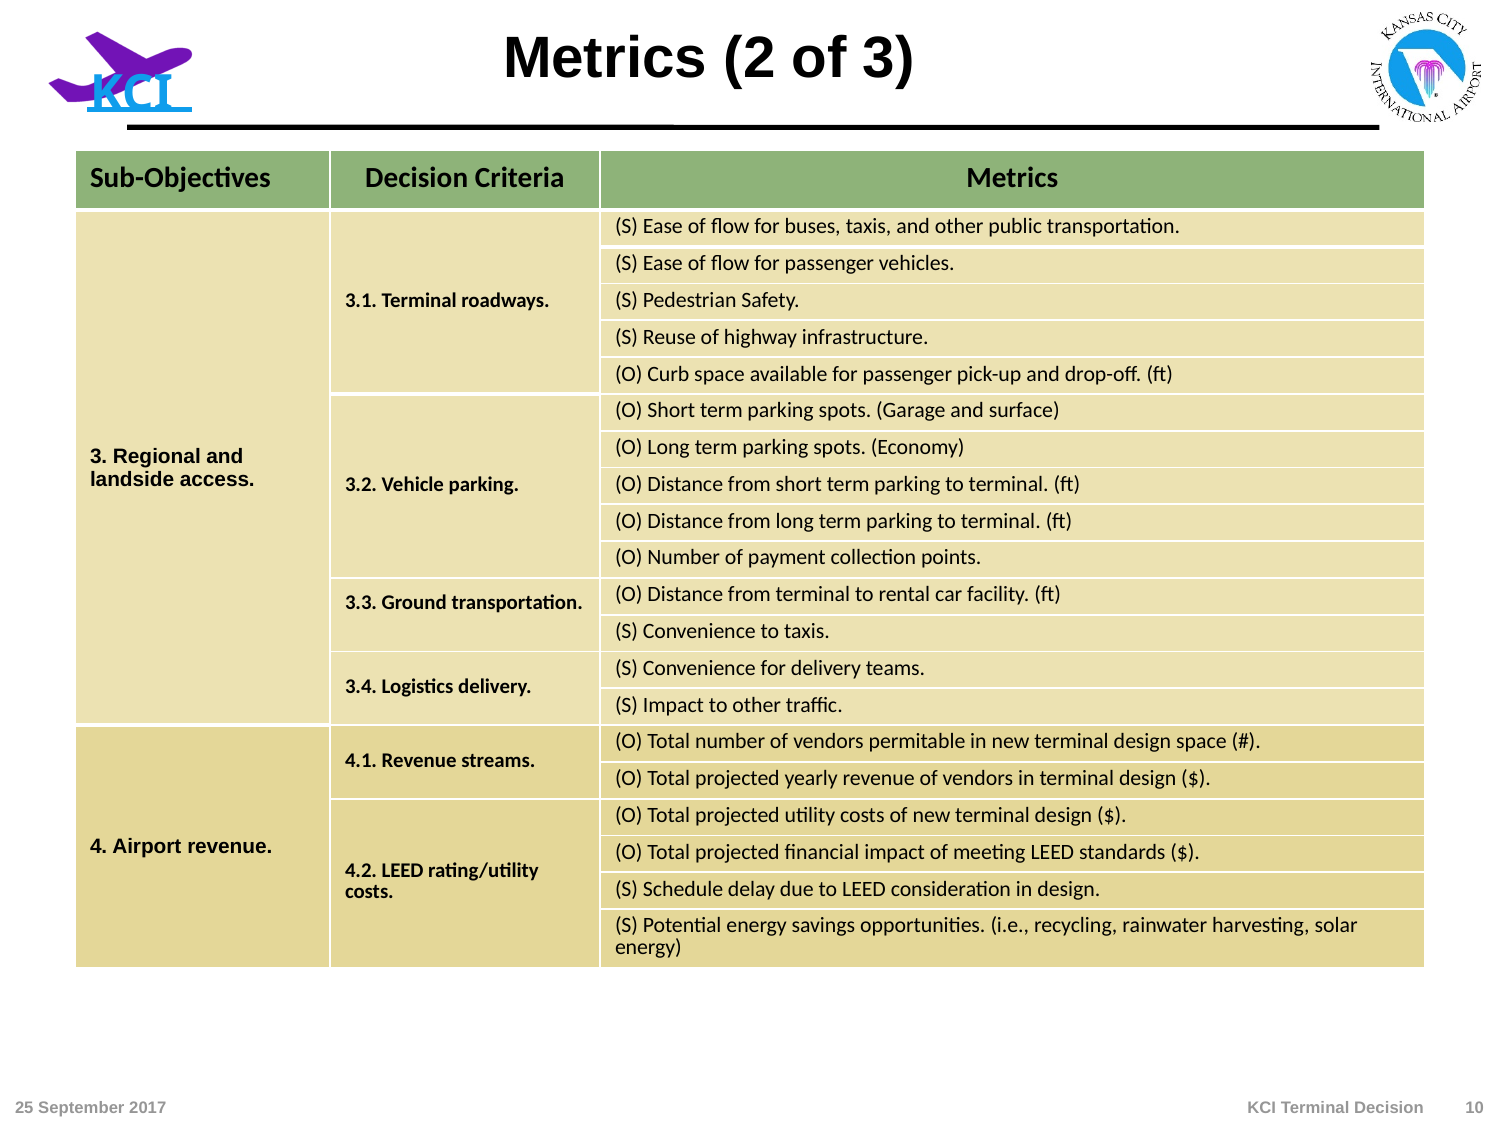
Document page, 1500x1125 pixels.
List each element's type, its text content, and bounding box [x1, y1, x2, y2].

table_header Sub-Objectives [76, 151, 329, 208]
table_cell (O) Long term parking spots. (Economy) [601, 432, 1424, 467]
table_cell (S) Convenience for delivery teams. [601, 652, 1424, 687]
table_cell (S) Impact to other traffic. [601, 689, 1424, 724]
table_cell (O) Distance from long term parking to terminal. (ft) [601, 505, 1424, 540]
table_cell (S) Pedestrian Safety. [601, 284, 1424, 319]
table_header Metrics [601, 151, 1424, 208]
table_cell (O) Distance from terminal to rental car facility. (ft) [601, 579, 1424, 614]
title Metrics (2 of 3) [108, 0, 1310, 118]
table_cell (S) Reuse of highway infrastructure. [601, 321, 1424, 356]
table_cell (O) Curb space available for passenger pick-up and drop-off. (ft) [601, 358, 1424, 393]
table_cell 3.2. Vehicle parking. [331, 396, 599, 577]
table_cell (O) Total projected financial impact of meeting LEED standards ($). [601, 836, 1424, 871]
table_cell (O) Total number of vendors permitable in new terminal design space (#). [601, 726, 1424, 761]
picture [1371, 12, 1481, 122]
table_cell 3.4. Logistics delivery. [331, 652, 599, 724]
table_header Decision Criteria [331, 151, 599, 208]
table_cell (S) Ease of flow for passenger vehicles. [601, 249, 1424, 283]
table_cell (S) Ease of flow for buses, taxis, and other public transportation. [601, 212, 1424, 245]
table_cell 3. Regional and landside access. [76, 212, 329, 723]
table_cell (S) Schedule delay due to LEED consideration in design. [601, 873, 1424, 908]
table_cell (S) Convenience to taxis. [601, 616, 1424, 651]
table_cell 4.2. LEED rating/utility costs. [331, 800, 599, 967]
table_cell 3.3. Ground transportation. [331, 579, 599, 651]
table_cell (O) Distance from short term parking to terminal. (ft) [601, 468, 1424, 503]
table_cell 3.1. Terminal roadways. [331, 212, 599, 392]
table_cell (O) Total projected utility costs of new terminal design ($). [601, 800, 1424, 835]
slide_number 10 [1440, 1086, 1500, 1125]
table_cell (O) Number of payment collection points. [601, 542, 1424, 577]
table_cell 4. Airport revenue. [76, 727, 329, 967]
footer KCI Terminal Decision [989, 1086, 1440, 1125]
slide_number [0, 1086, 301, 1125]
table_cell 4.1. Revenue streams. [331, 726, 599, 798]
table_cell (S) Potential energy savings opportunities. (i.e., recycling, rainwater harvesting, solar energy) [601, 910, 1424, 967]
table_cell (O) Total projected yearly revenue of vendors in terminal design ($). [601, 763, 1424, 798]
table_cell (O) Short term parking spots. (Garage and surface) [601, 395, 1424, 430]
